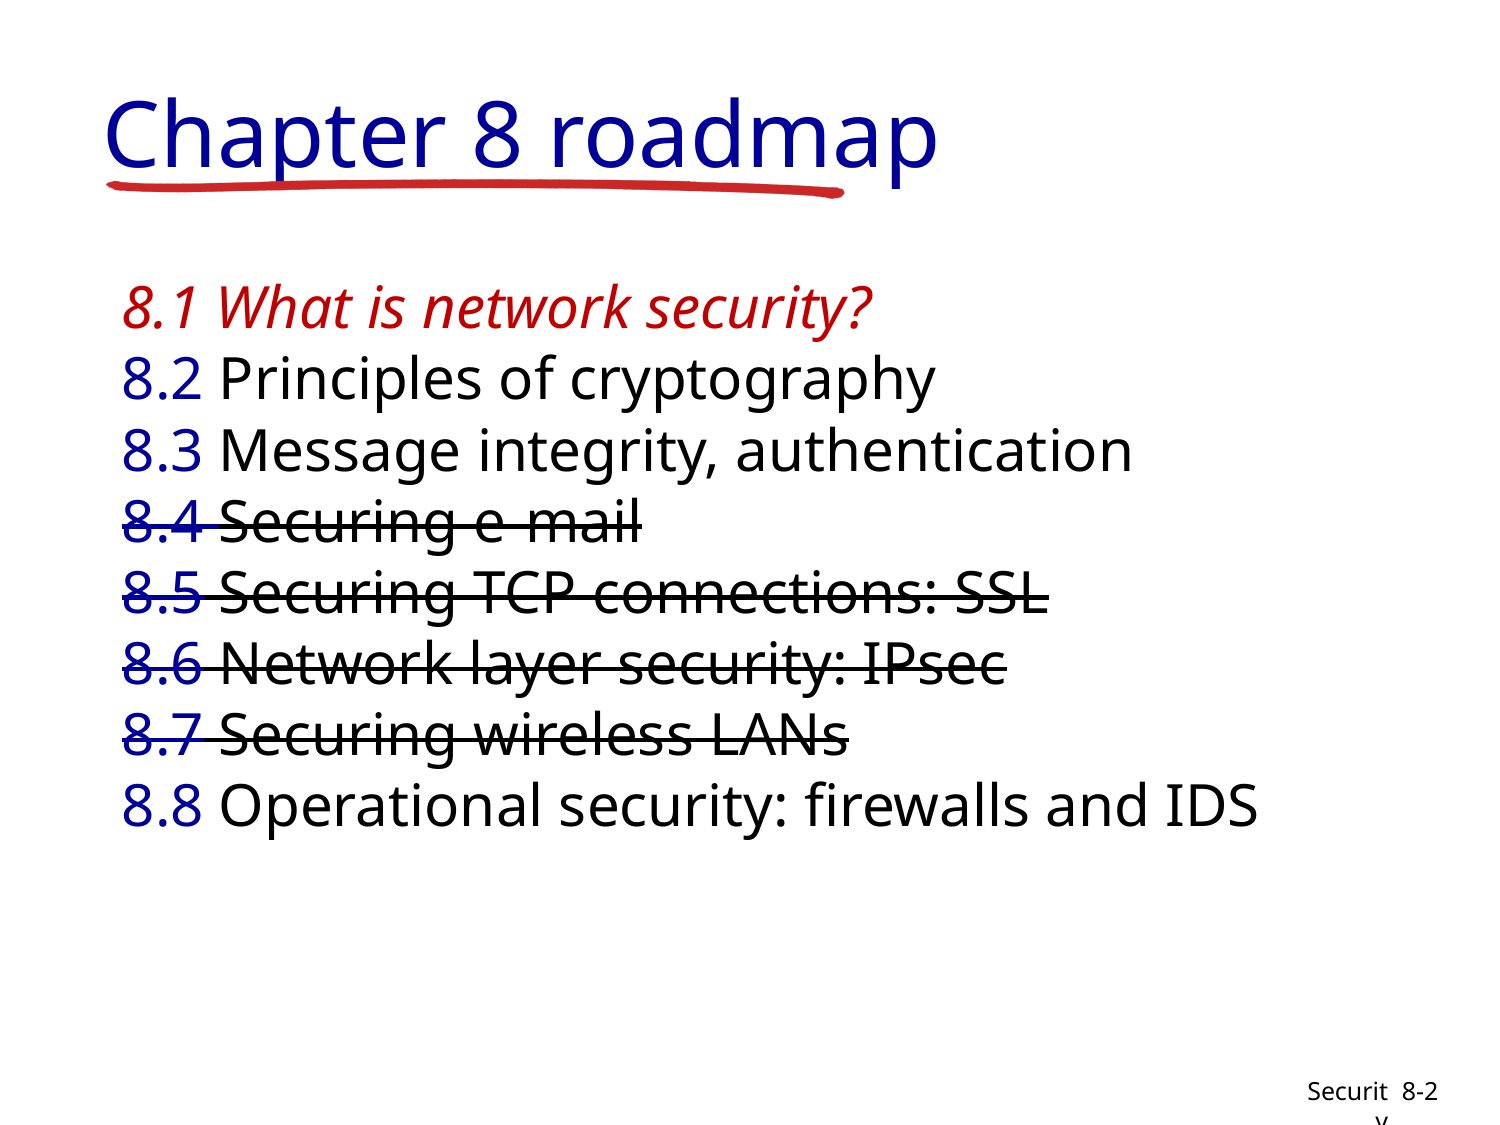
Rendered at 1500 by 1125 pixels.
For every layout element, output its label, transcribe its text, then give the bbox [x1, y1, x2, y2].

text_box 8-2 [1387, 1068, 1500, 1113]
picture [103, 174, 854, 204]
footer Security [1284, 1067, 1403, 1110]
list 8.1 What is network security? 8.2 Principles of cryptography 8.3 Message integrity, authentication 8.4 Securing e-mail 8.5 Securing TCP connections: SSL 8.6 Network layer security: IPsec 8.7 Securing wireless LANs 8.8 Operational security: firewalls and IDS [106, 273, 1382, 1037]
title Chapter 8 roadmap [87, 37, 1363, 225]
